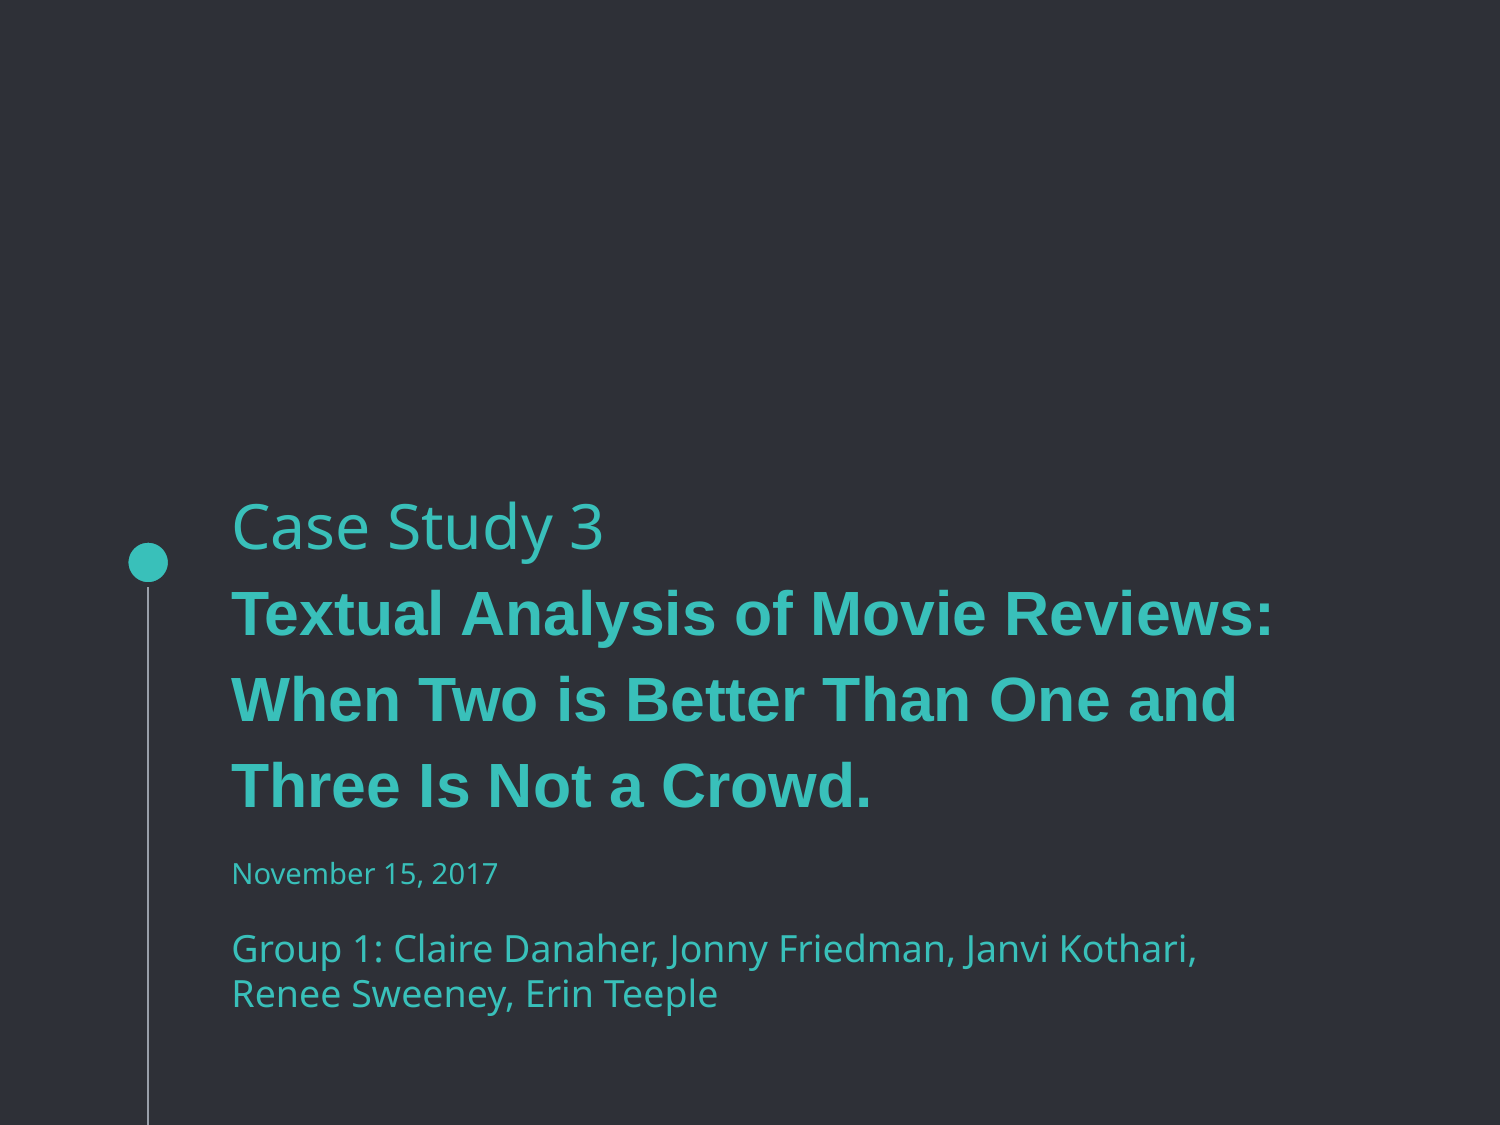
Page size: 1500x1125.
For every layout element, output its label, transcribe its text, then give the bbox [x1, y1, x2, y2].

title Case Study 3 Textual Analysis of Movie Reviews: When Two is Better Than One and Three Is Not a Crowd. November 15, 2017 Group 1: Claire Danaher, Jonny Friedman, Janvi Kothari, Renee Sweeney, Erin Teeple [216, 471, 1313, 1011]
